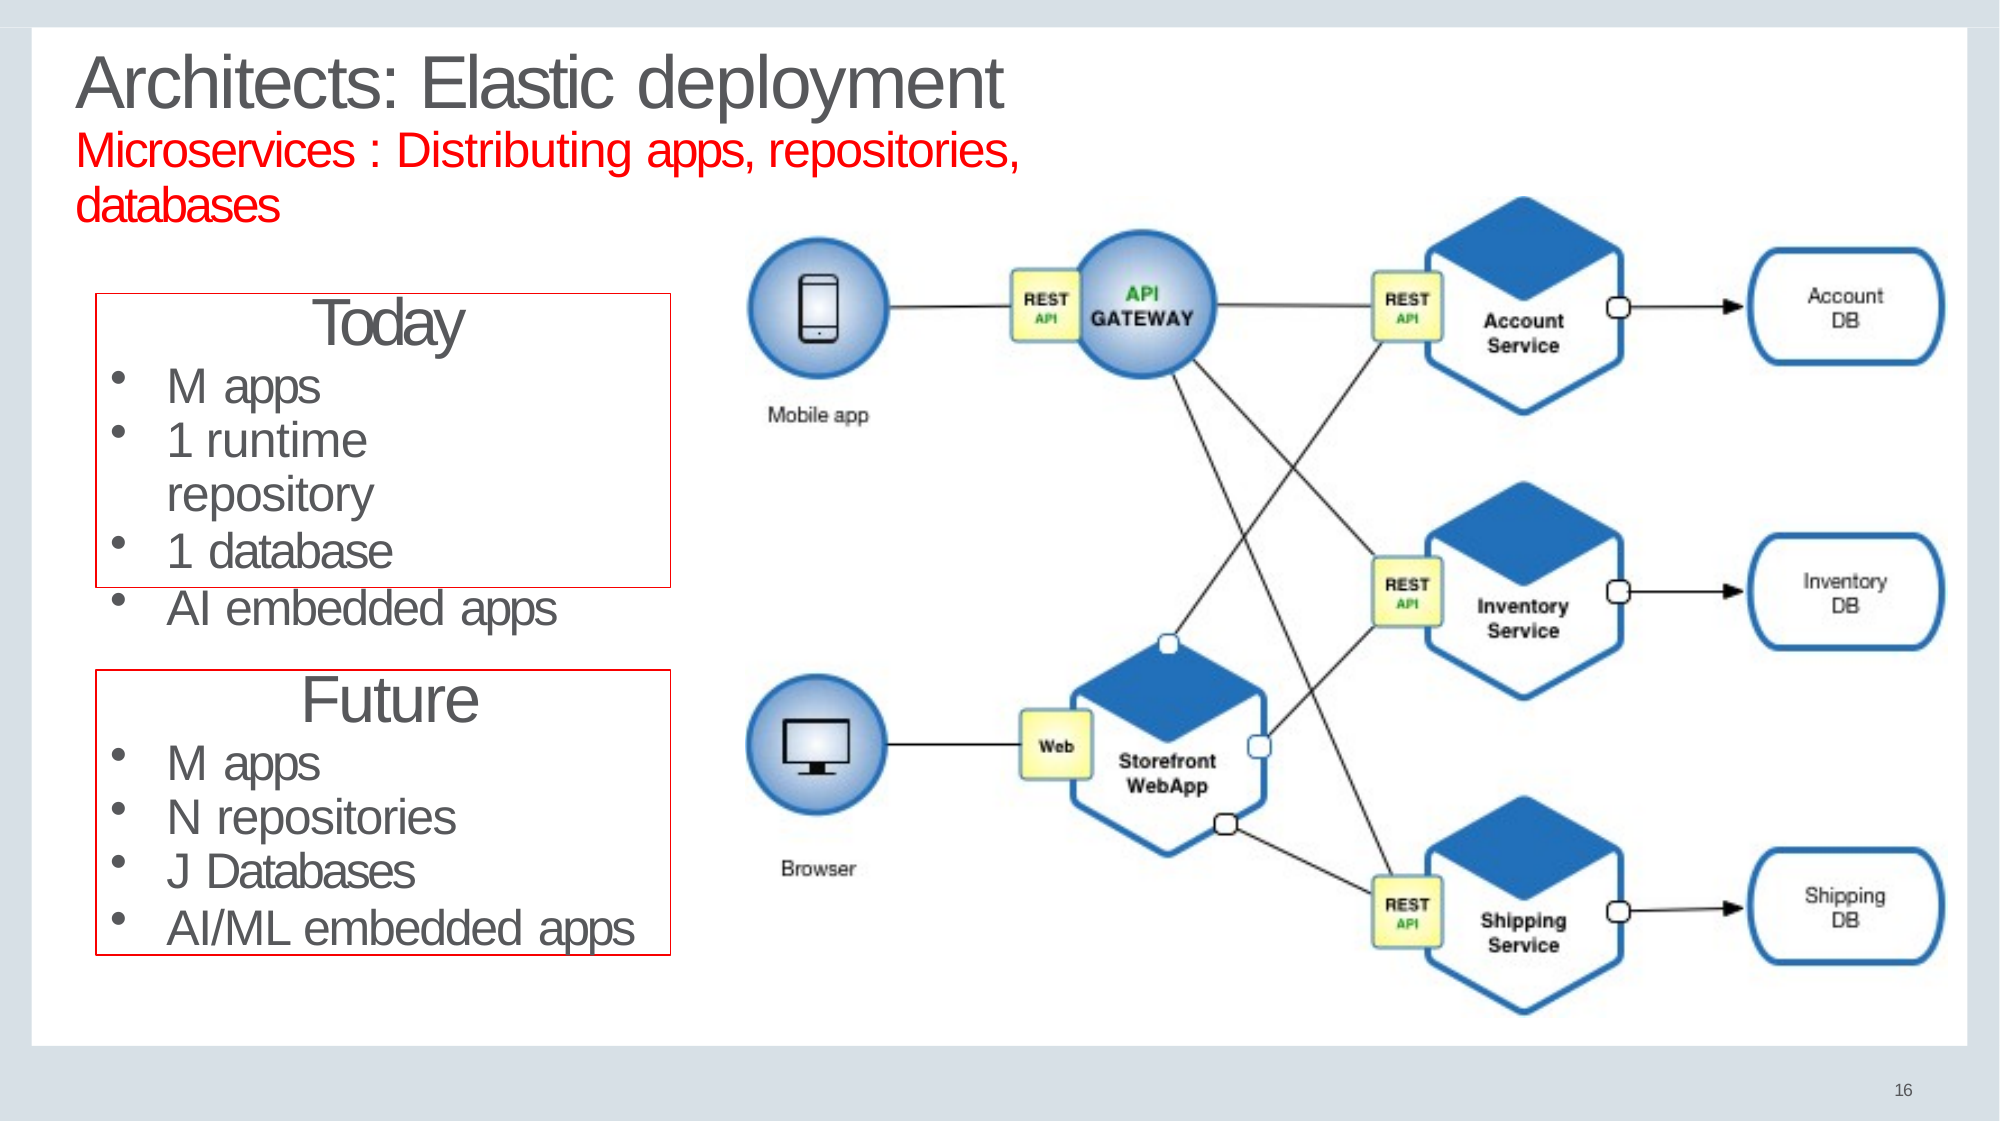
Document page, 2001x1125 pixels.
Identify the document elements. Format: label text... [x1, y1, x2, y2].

text_box [588, 293, 671, 588]
text_box Today M apps 1 runtime repository 1 database AI embedded apps [108, 279, 588, 670]
title Architects: Elastic deployment Microservices : Distributing apps, repositories, databases [72, 36, 1231, 233]
text_box 16 [1892, 1076, 1915, 1101]
text_box Future M apps N repositories J Databases AI/ML embedded apps [96, 670, 671, 956]
text_box [745, 196, 1948, 1018]
text_box [96, 293, 108, 588]
